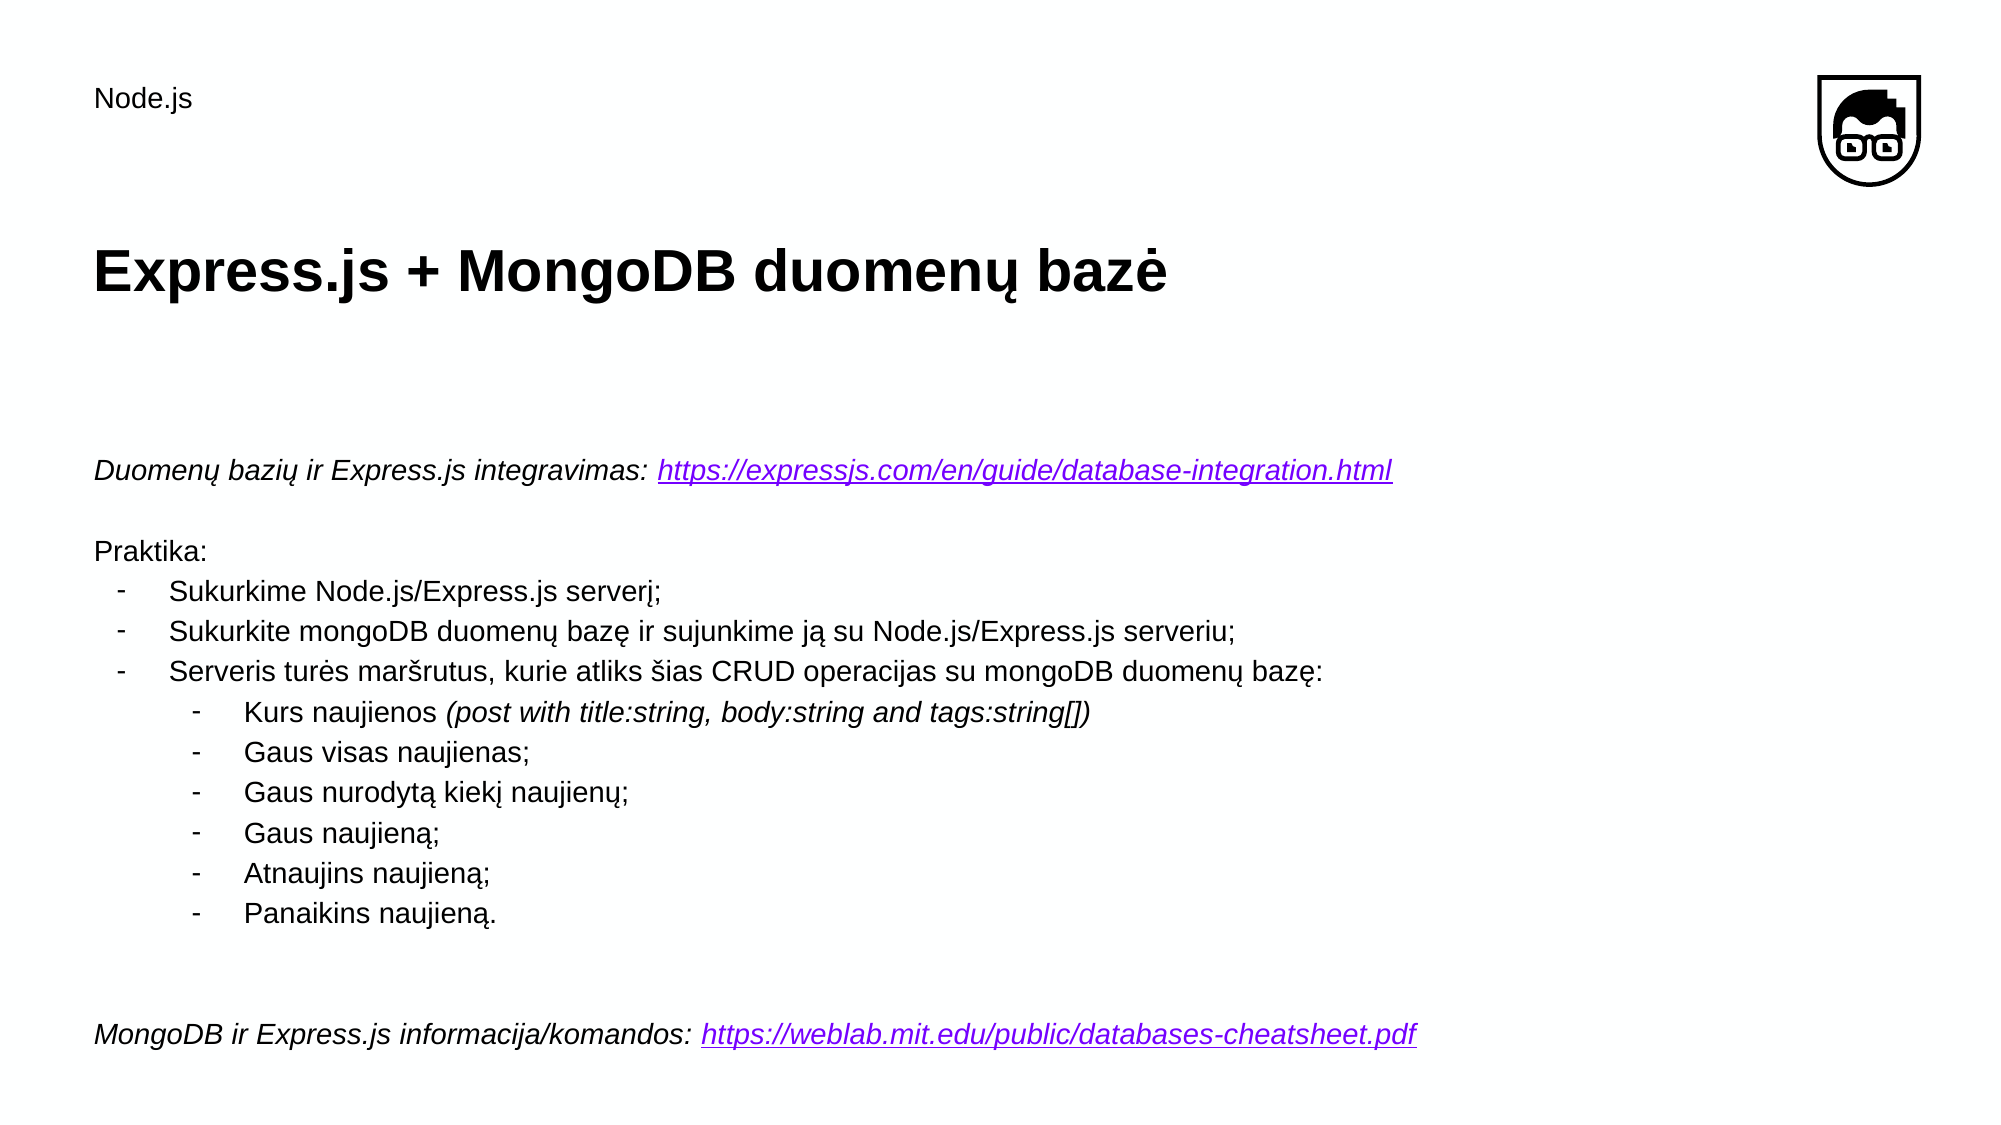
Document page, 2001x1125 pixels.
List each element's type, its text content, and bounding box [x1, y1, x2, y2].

list Duomenų bazių ir Express.js integravimas: https://expressjs.com/en/guide/database-integration.html Praktika: Sukurkime Node.js/Express.js serverį; Sukurkite mongoDB duomenų bazę ir sujunkime ją su Node.js/Express.js serveriu; Serveris turės maršrutus, kurie atliks šias CRUD operacijas su mongoDB duomenų bazę: Kurs naujienos (post with title:string, body:string and tags:string[]) Gaus visas naujienas; Gaus nurodytą kiekį naujienų; Gaus naujieną; Atnaujins naujieną; Panaikins naujieną. MongoDB ir Express.js informacija/komandos: https://weblab.mit.edu/public/databases-cheatsheet.pdf [78, 438, 1894, 1125]
title Express.js + MongoDB duomenų bazė [78, 224, 1851, 438]
list Node.js [78, 75, 1102, 150]
